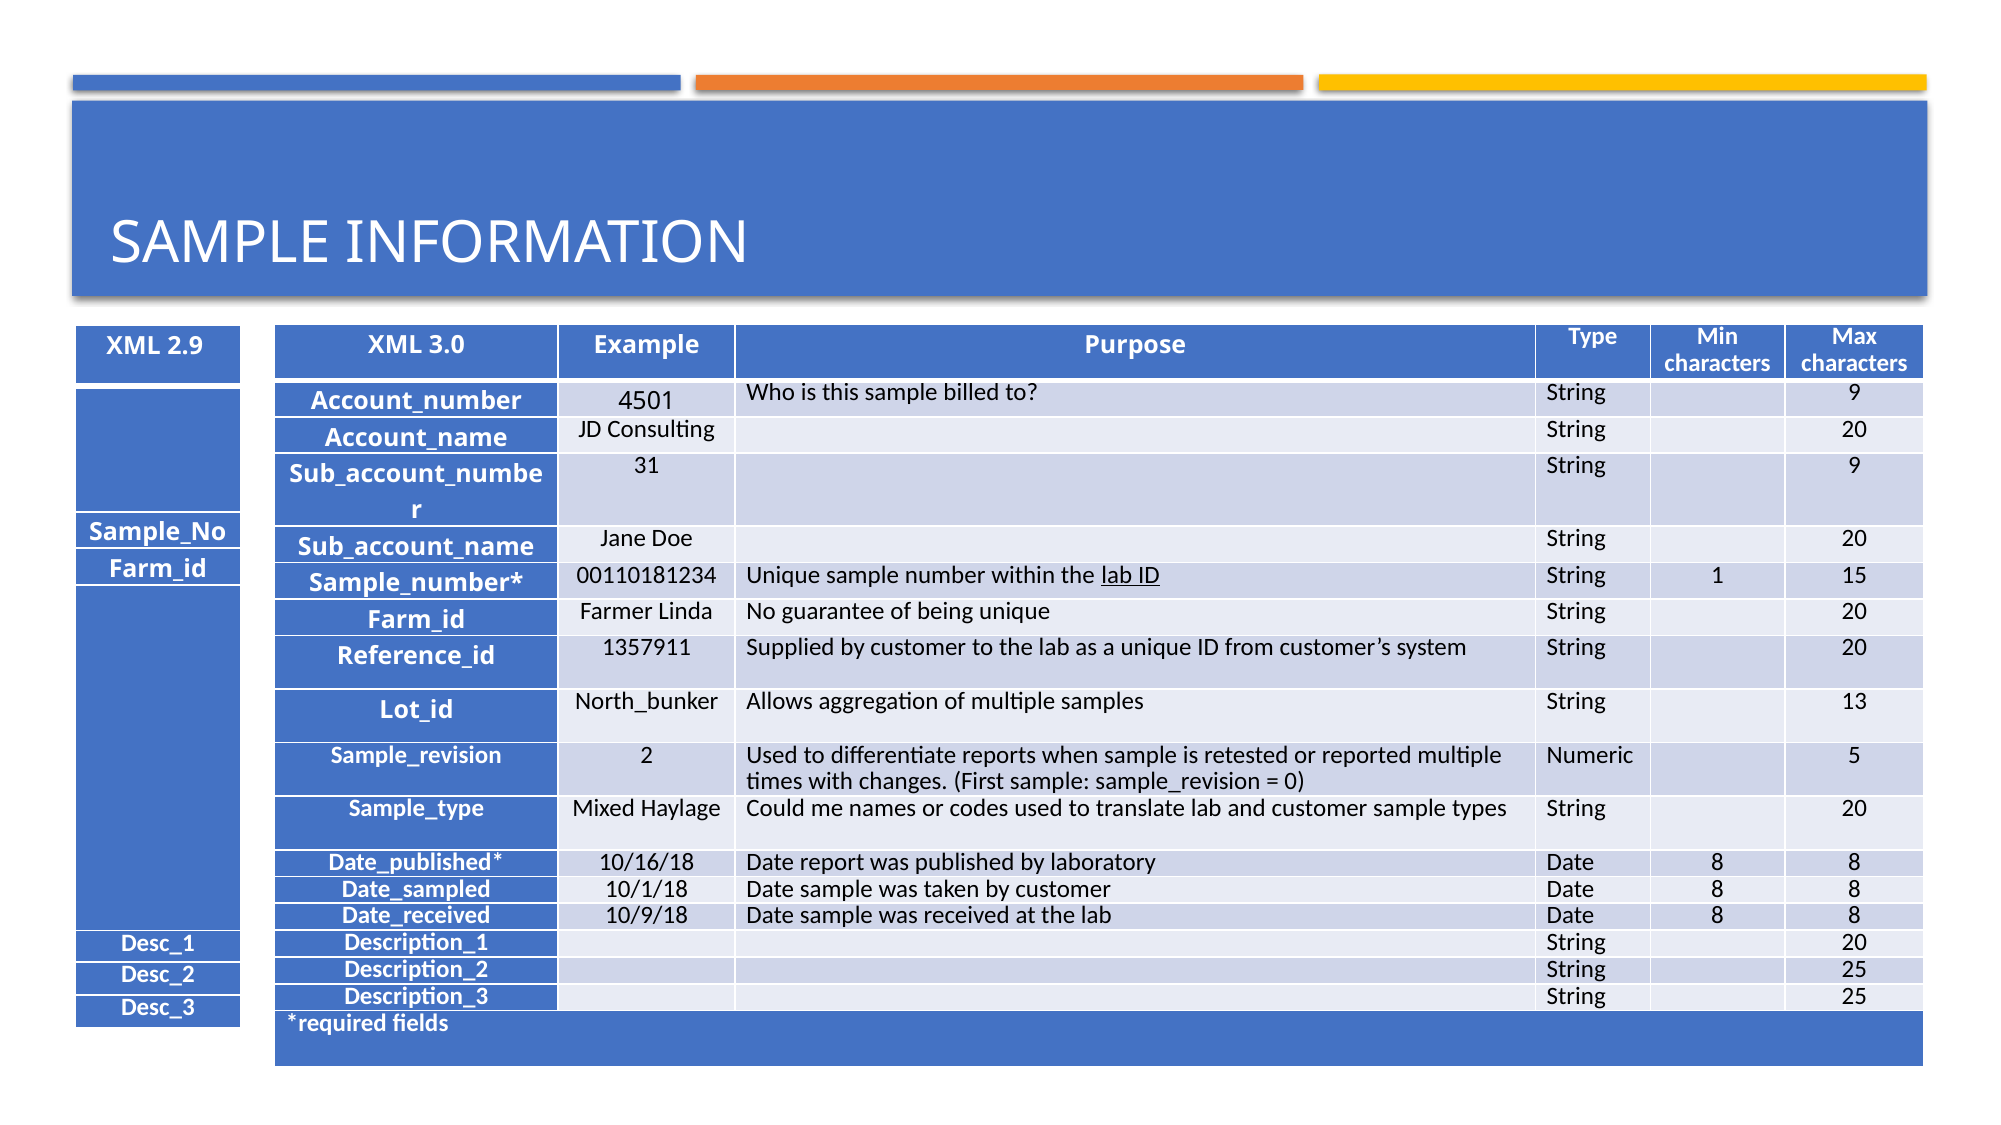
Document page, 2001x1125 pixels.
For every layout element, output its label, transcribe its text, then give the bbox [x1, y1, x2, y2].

table_cell String [1536, 454, 1650, 525]
table_cell [1651, 418, 1784, 452]
table_cell [76, 586, 240, 930]
table_cell 10/1/18 [559, 877, 734, 902]
table_cell [1651, 690, 1784, 742]
table_cell Allows aggregation of multiple samples [736, 690, 1535, 742]
table_cell String [1536, 931, 1650, 956]
table_cell 8 [1786, 877, 1923, 902]
table_cell Sample_number* [275, 563, 557, 598]
table_header XML 2.9 [76, 326, 240, 383]
table_header Example [559, 325, 734, 378]
table_cell 10/9/18 [559, 904, 734, 929]
table_cell *required fields [275, 1011, 1923, 1066]
table_cell [76, 389, 240, 511]
table_cell Description_1 [275, 931, 557, 956]
table_cell [1651, 743, 1784, 795]
table_cell Could me names or codes used to translate lab and customer sample types [736, 797, 1535, 849]
table_cell 8 [1651, 904, 1784, 929]
table_cell Date sample was taken by customer [736, 877, 1535, 902]
table_cell [736, 527, 1535, 562]
table_cell 20 [1786, 600, 1923, 635]
table_cell [736, 418, 1535, 452]
table_cell 25 [1786, 958, 1923, 983]
table_header XML 3.0 [275, 325, 557, 378]
title Sample Information [95, 115, 1905, 282]
table_cell Desc_1 [76, 931, 240, 961]
table_cell 10/16/18 [559, 851, 734, 876]
table_cell Supplied by customer to the lab as a unique ID from customer’s system [736, 636, 1535, 688]
table_cell [1651, 985, 1784, 1010]
table_cell Numeric [1536, 743, 1650, 795]
table_cell 5 [1786, 743, 1923, 795]
table_header Type [1536, 325, 1650, 378]
table_cell String [1536, 418, 1650, 452]
table_cell String [1536, 797, 1650, 849]
table_cell [1651, 636, 1784, 688]
table_cell [559, 931, 734, 956]
table_cell Desc_2 [76, 963, 240, 994]
table_cell [736, 985, 1535, 1010]
table_cell Sub_account_number [275, 454, 557, 525]
table_cell 1 [1651, 563, 1784, 598]
table_cell Sub_account_name [275, 527, 557, 562]
table_cell Date report was published by laboratory [736, 851, 1535, 876]
table_cell 20 [1786, 636, 1923, 688]
table_cell Description_2 [275, 958, 557, 983]
table_cell Account_name [275, 418, 557, 452]
table_cell [1651, 600, 1784, 635]
table_cell Jane Doe [559, 527, 734, 562]
table_cell [736, 958, 1535, 983]
table_cell Farmer Linda [559, 600, 734, 635]
table_cell 15 [1786, 563, 1923, 598]
table_cell 8 [1651, 851, 1784, 876]
table_cell 13 [1786, 690, 1923, 742]
table_cell Date [1536, 851, 1650, 876]
table_cell Desc_3 [76, 996, 240, 1027]
table_header Purpose [736, 325, 1535, 378]
table_cell Sample_No [76, 513, 240, 547]
table_cell 00110181234 [559, 563, 734, 598]
table_cell Date_published* [275, 851, 557, 876]
table_cell No guarantee of being unique [736, 600, 1535, 635]
table_cell 4501 [559, 383, 734, 416]
table_cell [559, 958, 734, 983]
table_cell Farm_id [275, 600, 557, 635]
table_cell [1651, 931, 1784, 956]
table_cell Date sample was received at the lab [736, 904, 1535, 929]
table_cell [1651, 958, 1784, 983]
table_cell Reference_id [275, 636, 557, 688]
table_cell Description_3 [275, 985, 557, 1010]
table_cell [1651, 527, 1784, 562]
table_cell Date [1536, 877, 1650, 902]
table_cell Unique sample number within the lab ID [736, 563, 1535, 598]
table_cell 25 [1786, 985, 1923, 1010]
table_cell Mixed Haylage [559, 797, 734, 849]
table_cell String [1536, 958, 1650, 983]
table_cell JD Consulting [559, 418, 734, 452]
table_cell [559, 985, 734, 1010]
table_cell 9 [1786, 454, 1923, 525]
table_cell 2 [559, 743, 734, 795]
table_cell 31 [559, 454, 734, 525]
table_cell String [1536, 636, 1650, 688]
table_cell 1357911 [559, 636, 734, 688]
table_cell Used to differentiate reports when sample is retested or reported multiple times with changes. (First sample: sample_revision = 0) [736, 743, 1535, 795]
table_cell [736, 931, 1535, 956]
table_cell Sample_type [275, 797, 557, 849]
table_cell [736, 454, 1535, 525]
table_cell [1651, 383, 1784, 416]
table_cell Account_number [275, 383, 557, 416]
table_cell 9 [1786, 383, 1923, 416]
table_cell [1651, 797, 1784, 849]
table_cell String [1536, 985, 1650, 1010]
table_cell 8 [1651, 877, 1784, 902]
table_cell 8 [1786, 851, 1923, 876]
table_cell Lot_id [275, 690, 557, 742]
table_cell Sample_revision [275, 743, 557, 795]
table_cell String [1536, 600, 1650, 635]
table_header Max characters [1786, 325, 1923, 378]
table_cell Date [1536, 904, 1650, 929]
table_cell String [1536, 383, 1650, 416]
table_cell 20 [1786, 527, 1923, 562]
table_cell 20 [1786, 797, 1923, 849]
table_cell North_bunker [559, 690, 734, 742]
table_header Min characters [1651, 325, 1784, 378]
table_cell Date_sampled [275, 877, 557, 902]
table_cell String [1536, 690, 1650, 742]
table_cell [1651, 454, 1784, 525]
table_cell Who is this sample billed to? [736, 383, 1535, 416]
table_cell String [1536, 527, 1650, 562]
table_cell Farm_id [76, 549, 240, 584]
table_cell 20 [1786, 418, 1923, 452]
table_cell 20 [1786, 931, 1923, 956]
table_cell String [1536, 563, 1650, 598]
table_cell 8 [1786, 904, 1923, 929]
table_cell Date_received [275, 904, 557, 929]
